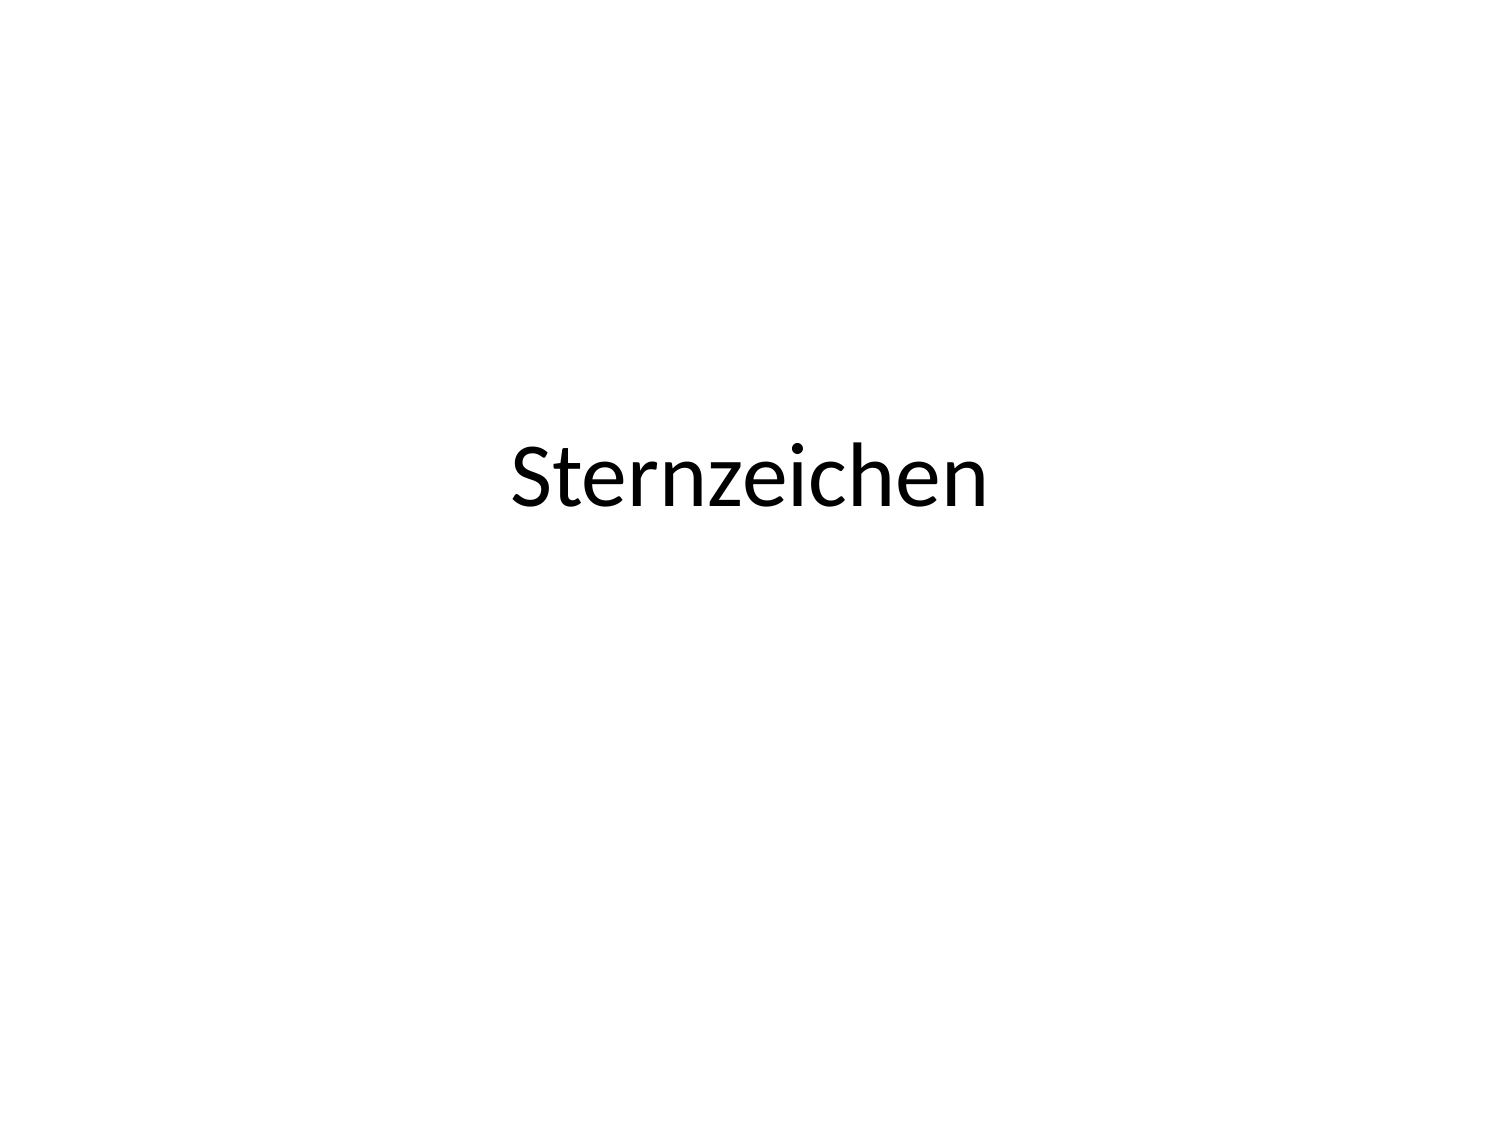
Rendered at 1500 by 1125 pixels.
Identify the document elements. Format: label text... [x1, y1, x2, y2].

title Sternzeichen [112, 349, 1388, 591]
